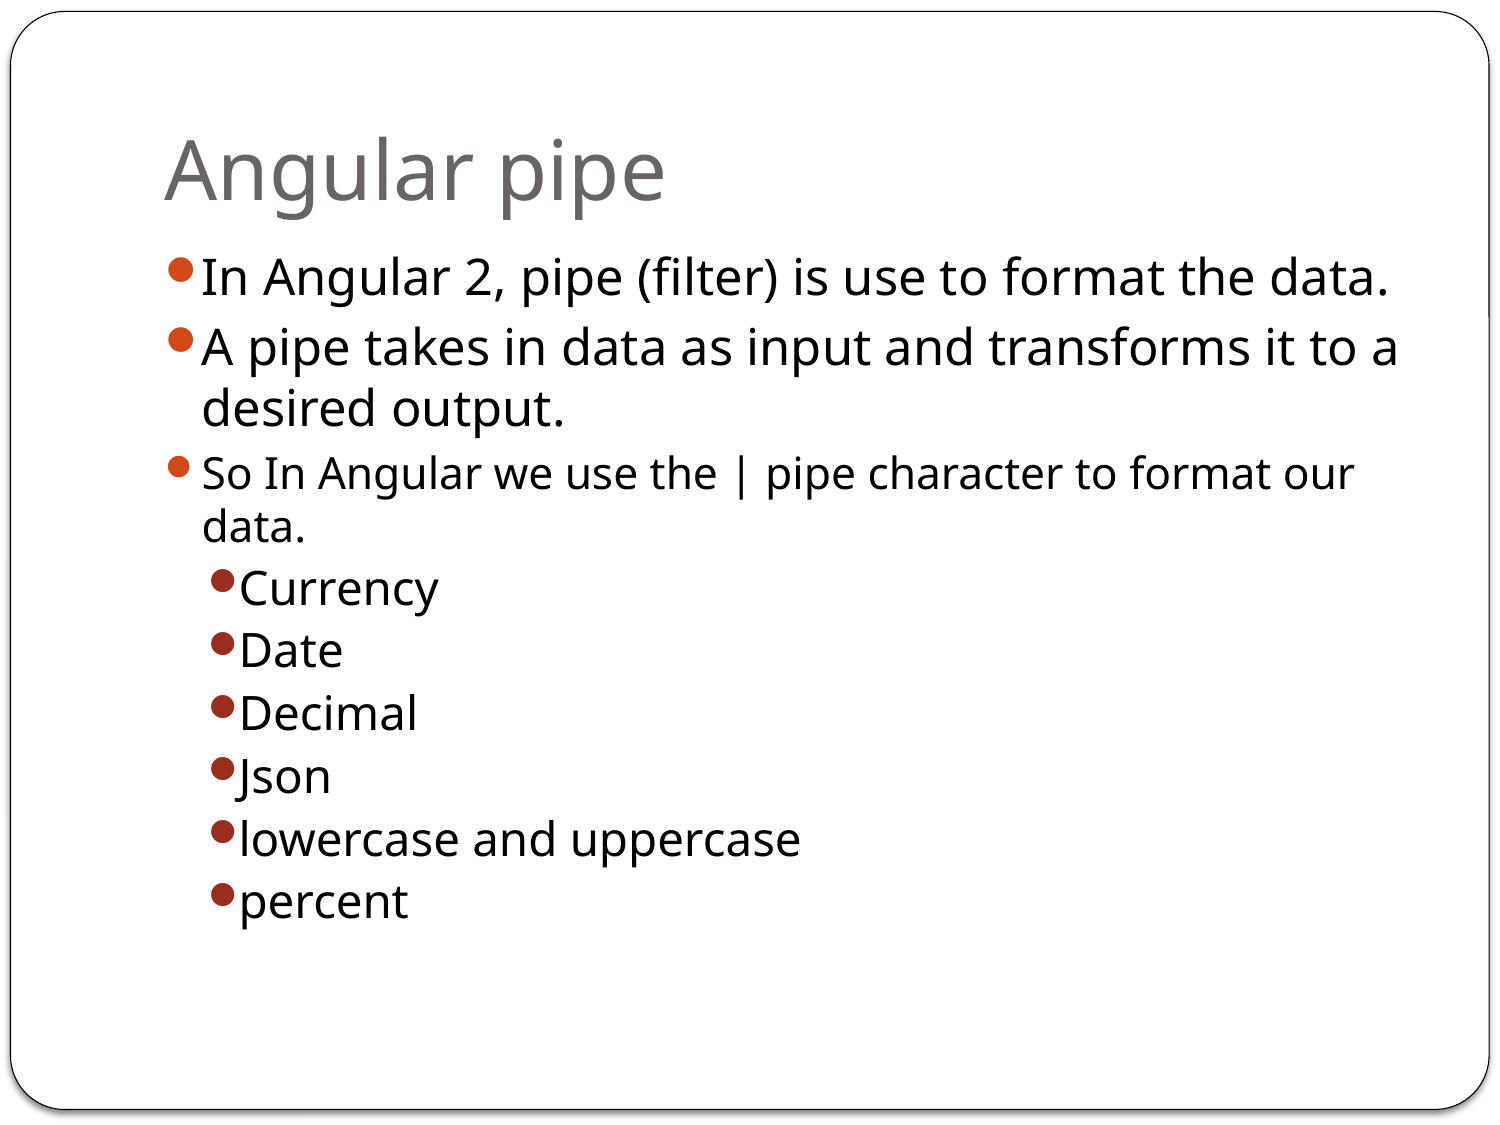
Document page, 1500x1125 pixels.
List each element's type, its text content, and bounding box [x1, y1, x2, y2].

list In Angular 2, pipe (filter) is use to format the data. A pipe takes in data as input and transforms it to a desired output. So In Angular we use the | pipe character to format our data. Currency Date Decimal Json lowercase and uppercase percent [150, 237, 1425, 988]
title Angular pipe [150, 45, 1425, 233]
